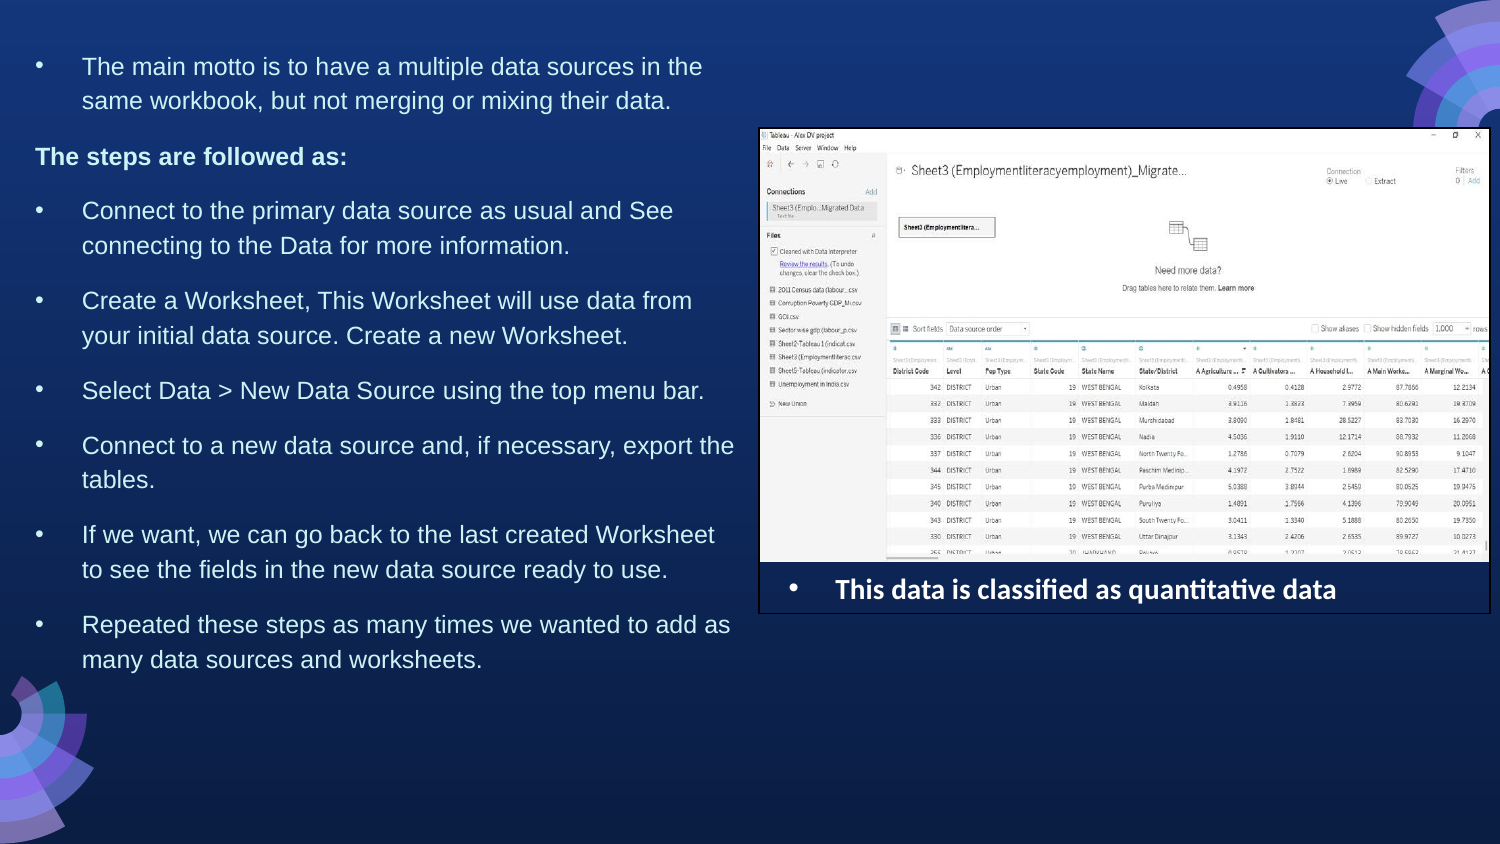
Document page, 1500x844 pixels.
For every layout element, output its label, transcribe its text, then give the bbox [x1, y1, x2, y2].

subtitle The main motto is to have a multiple data sources in the same workbook, but not merging or mixing their data. The steps are followed as: Connect to the primary data source as usual and See connecting to the Data for more information. Create a Worksheet, This Worksheet will use data from your initial data source. Create a new Worksheet. Select Data > New Data Source using the top menu bar. Connect to a new data source and, if necessary, export the tables. If we want, we can go back to the last created Worksheet to see the fields in the new data source ready to use. Repeated these steps as many times we wanted to add as many data sources and worksheets. [19, 30, 891, 787]
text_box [758, 127, 1491, 614]
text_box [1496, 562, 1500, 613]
